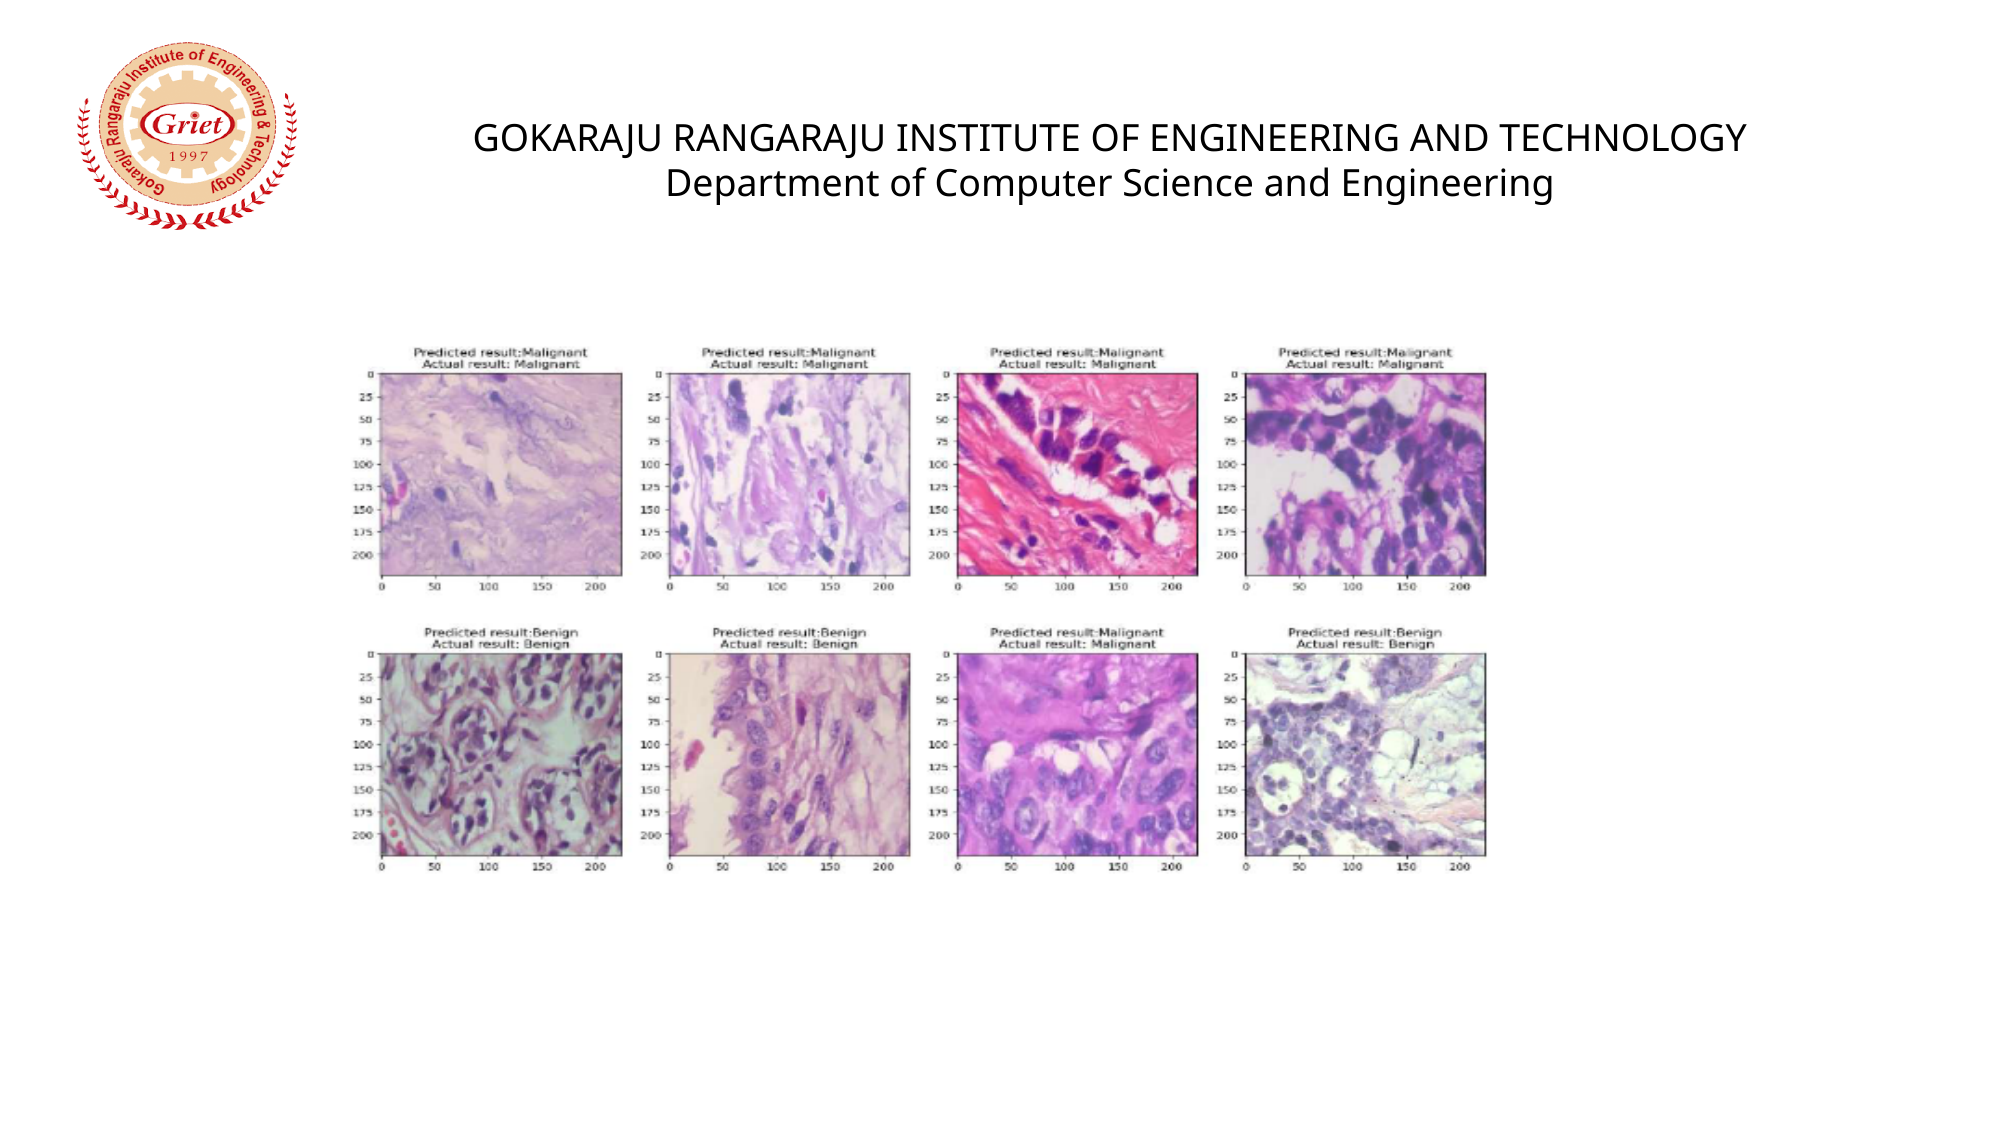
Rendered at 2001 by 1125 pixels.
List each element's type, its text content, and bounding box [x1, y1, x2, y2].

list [77, 42, 297, 230]
text_box GOKARAJU RANGARAJU INSTITUTE OF ENGINEERING AND TECHNOLOGY Department of Computer Science and Engineering [361, 106, 1859, 211]
picture [296, 295, 1600, 971]
